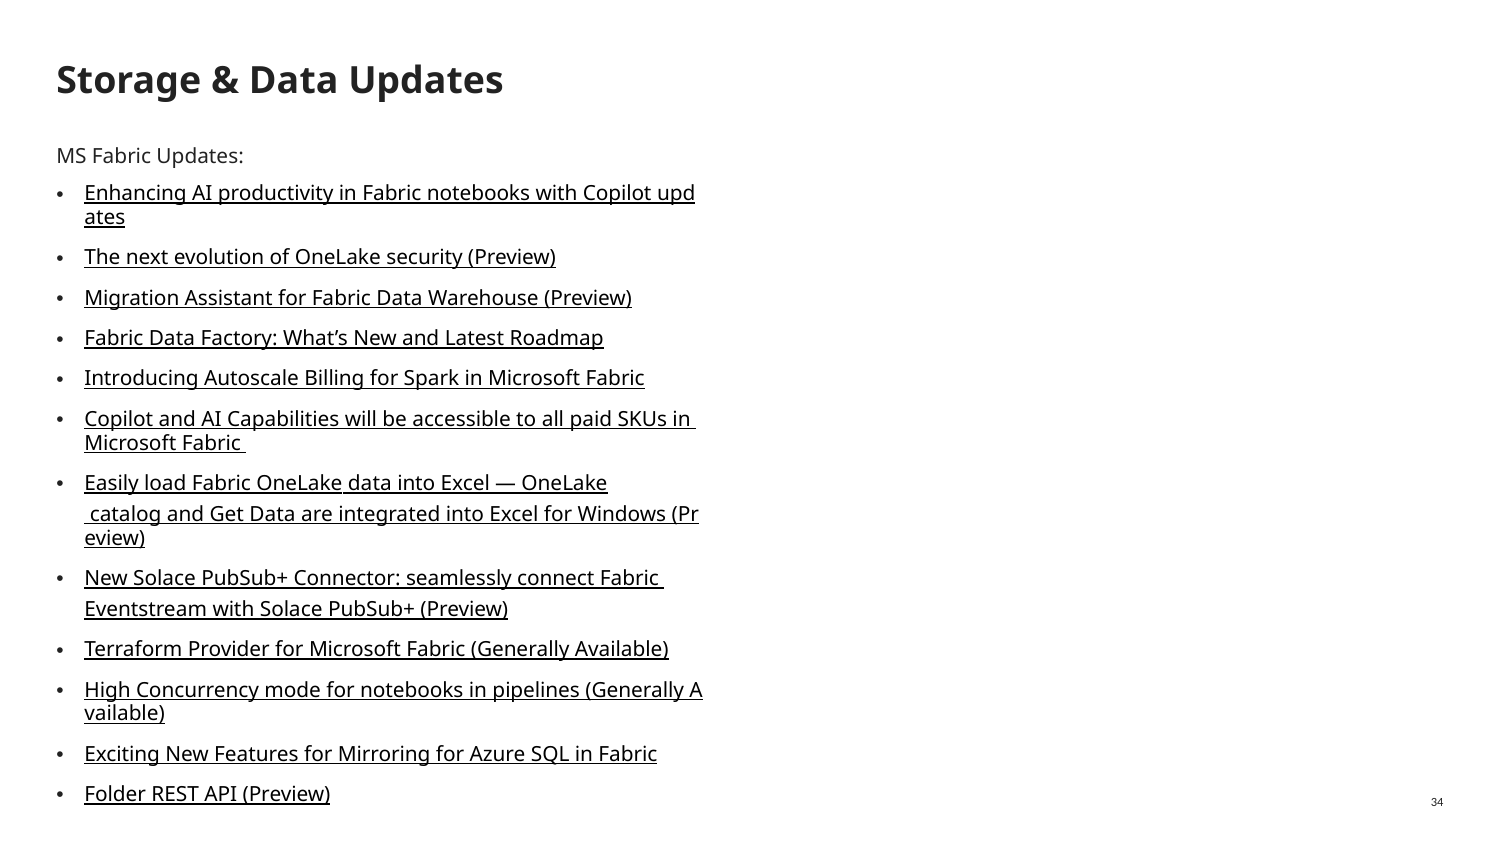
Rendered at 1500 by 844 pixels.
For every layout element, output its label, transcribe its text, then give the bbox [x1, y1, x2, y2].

list MS Fabric Updates: Enhancing AI productivity in Fabric notebooks with Copilot updates The next evolution of OneLake security (Preview) Migration Assistant for Fabric Data Warehouse (Preview) Fabric Data Factory: What’s New and Latest Roadmap Introducing Autoscale Billing for Spark in Microsoft Fabric Copilot and AI Capabilities will be accessible to all paid SKUs in Microsoft Fabric Easily load Fabric OneLake data into Excel — OneLake catalog and Get Data are integrated into Excel for Windows (Preview) New Solace PubSub+ Connector: seamlessly connect Fabric Eventstream with Solace PubSub+ (Preview) Terraform Provider for Microsoft Fabric (Generally Available) High Concurrency mode for notebooks in pipelines (Generally Available) Exciting New Features for Mirroring for Azure SQL in Fabric Folder REST API (Preview) [56, 140, 706, 760]
title Storage & Data Updates [56, 56, 1444, 113]
